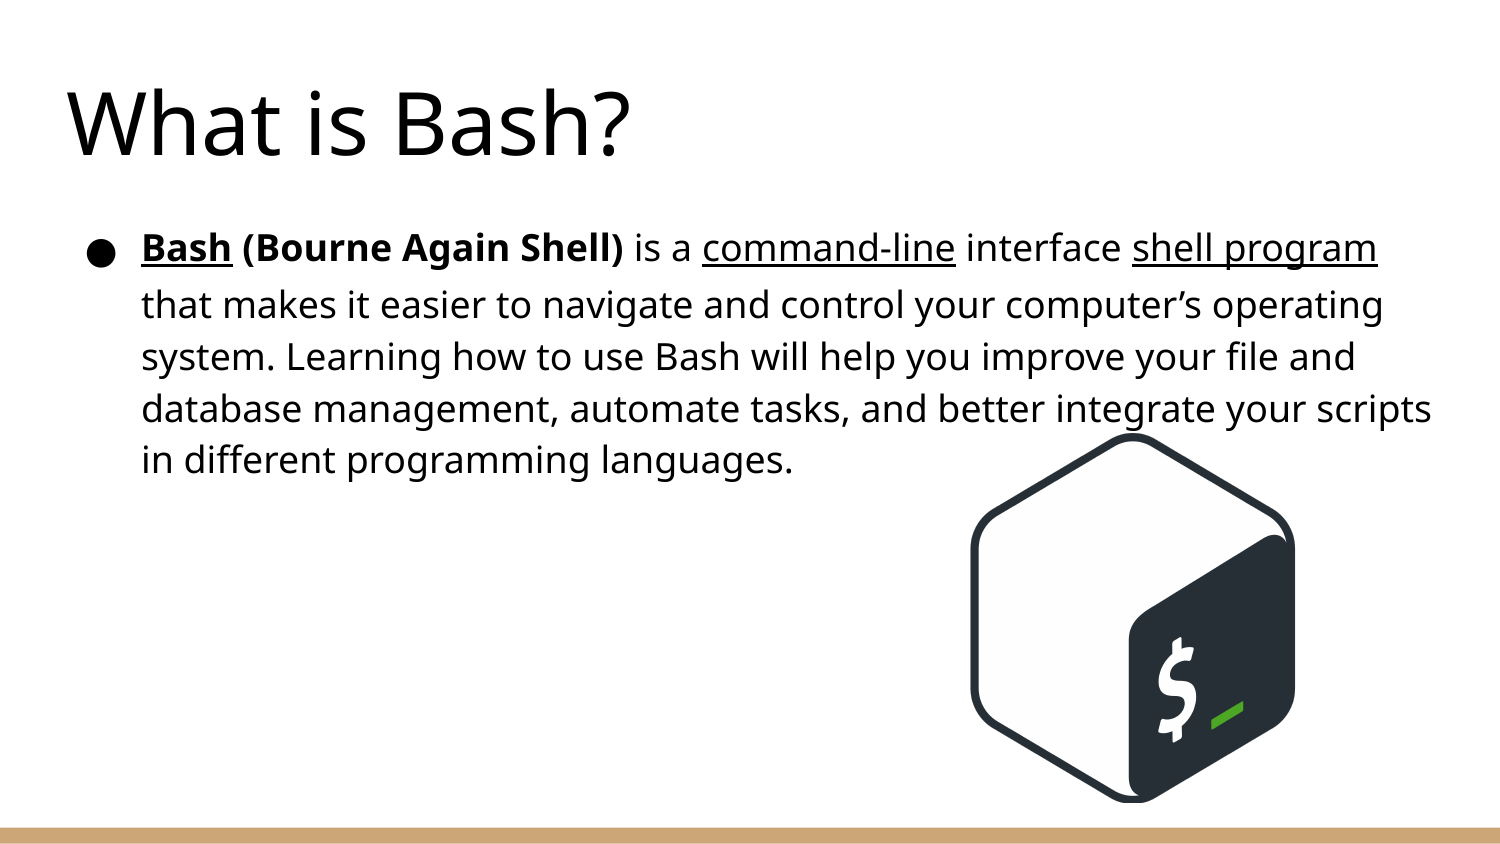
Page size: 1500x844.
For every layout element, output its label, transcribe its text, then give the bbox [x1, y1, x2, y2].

picture [947, 432, 1318, 803]
title What is Bash? [51, 51, 1449, 189]
list Bash (Bourne Again Shell) is a command-line interface shell program that makes it easier to navigate and control your computer’s operating system. Learning how to use Bash will help you improve your file and database management, automate tasks, and better integrate your scripts in different programming languages. [51, 200, 1449, 752]
